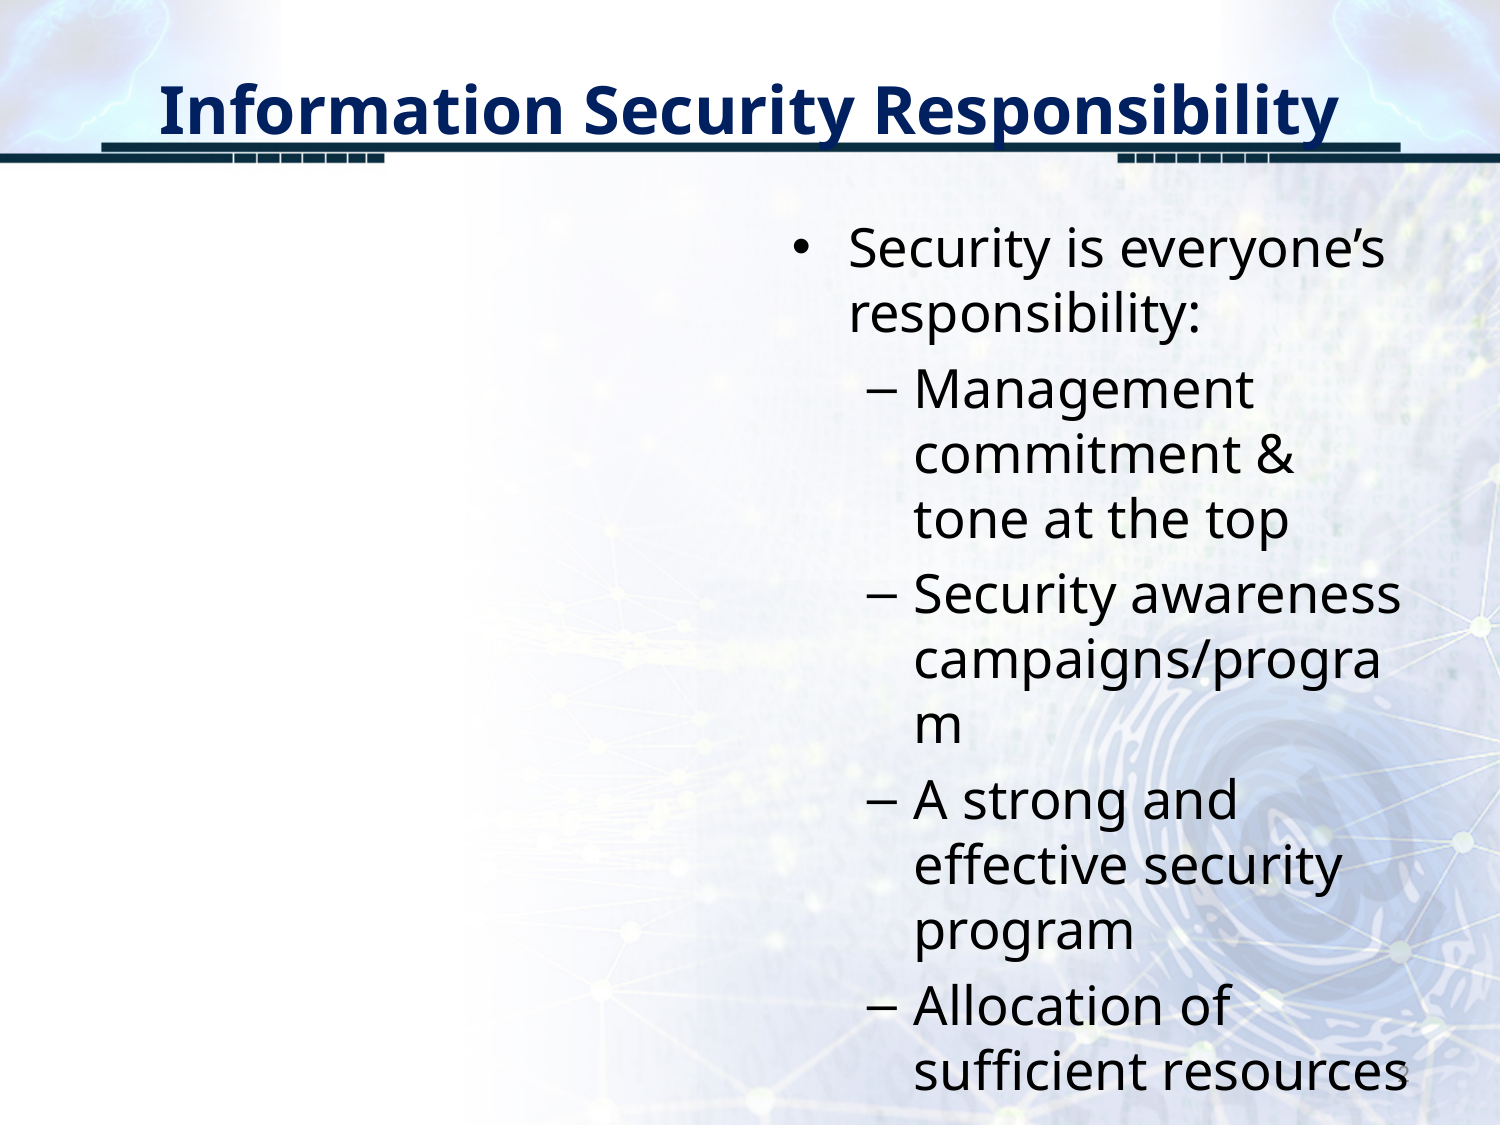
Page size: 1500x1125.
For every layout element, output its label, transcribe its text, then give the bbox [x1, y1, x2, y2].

title Information Security Responsibility [75, 34, 1425, 182]
slide_number 2 [1074, 1042, 1425, 1103]
picture [0, 0, 1500, 1125]
list Security is everyone’s responsibility: Management commitment & tone at the top Security awareness campaigns/program A strong and effective security program Allocation of sufficient resources [776, 205, 1432, 1023]
